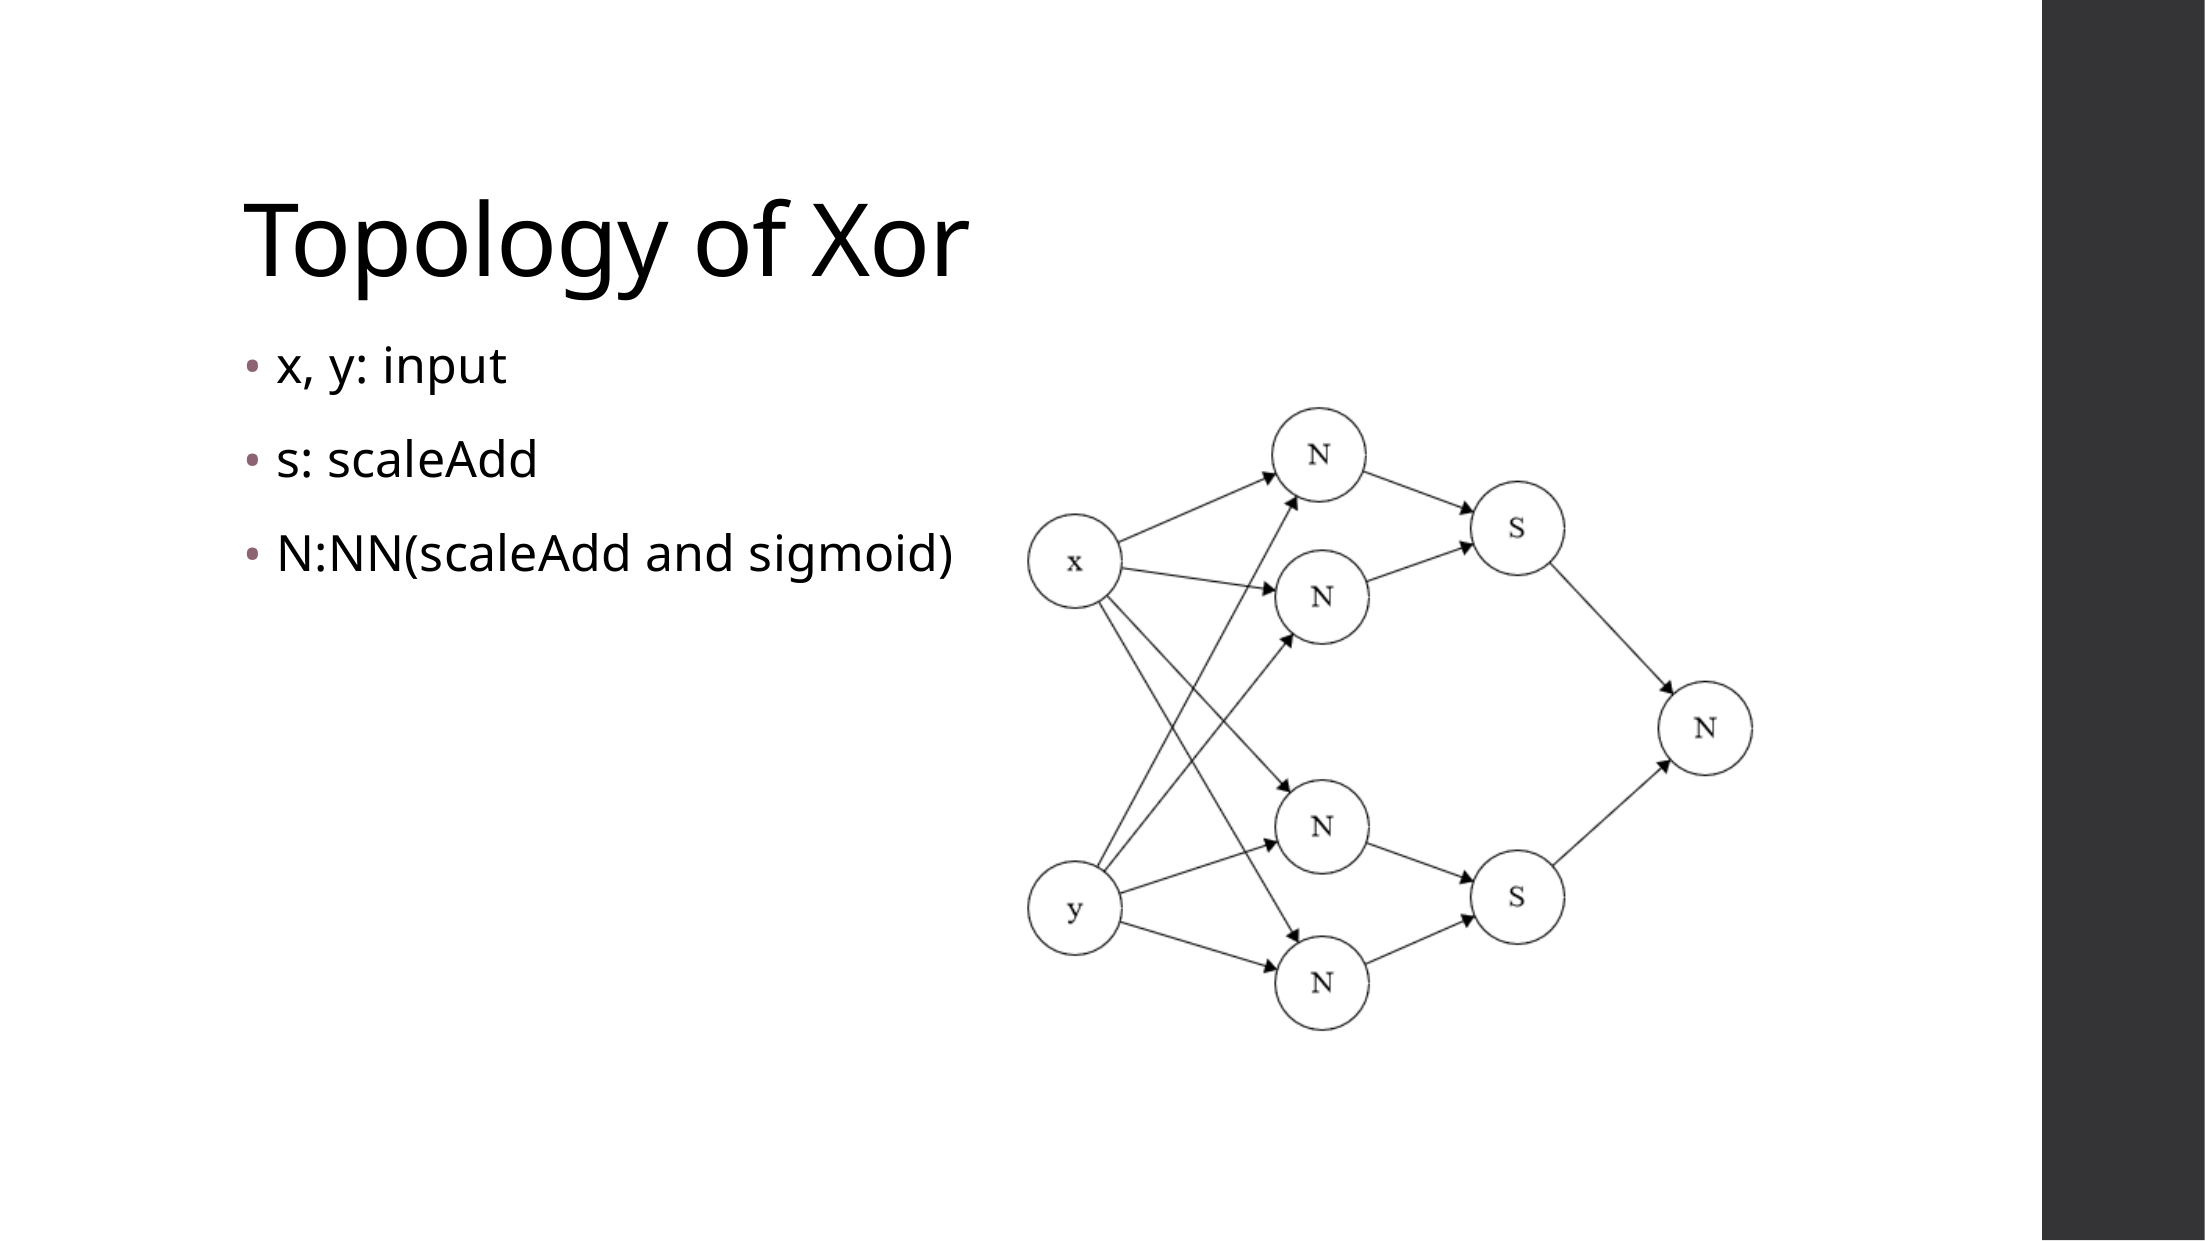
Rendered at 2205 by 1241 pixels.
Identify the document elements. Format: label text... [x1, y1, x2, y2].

title Topology of Xor [228, 66, 1981, 306]
list x, y: input s: scaleAdd N:NN(scaleAdd and sigmoid) [228, 330, 1783, 1118]
picture [950, 369, 1783, 1079]
